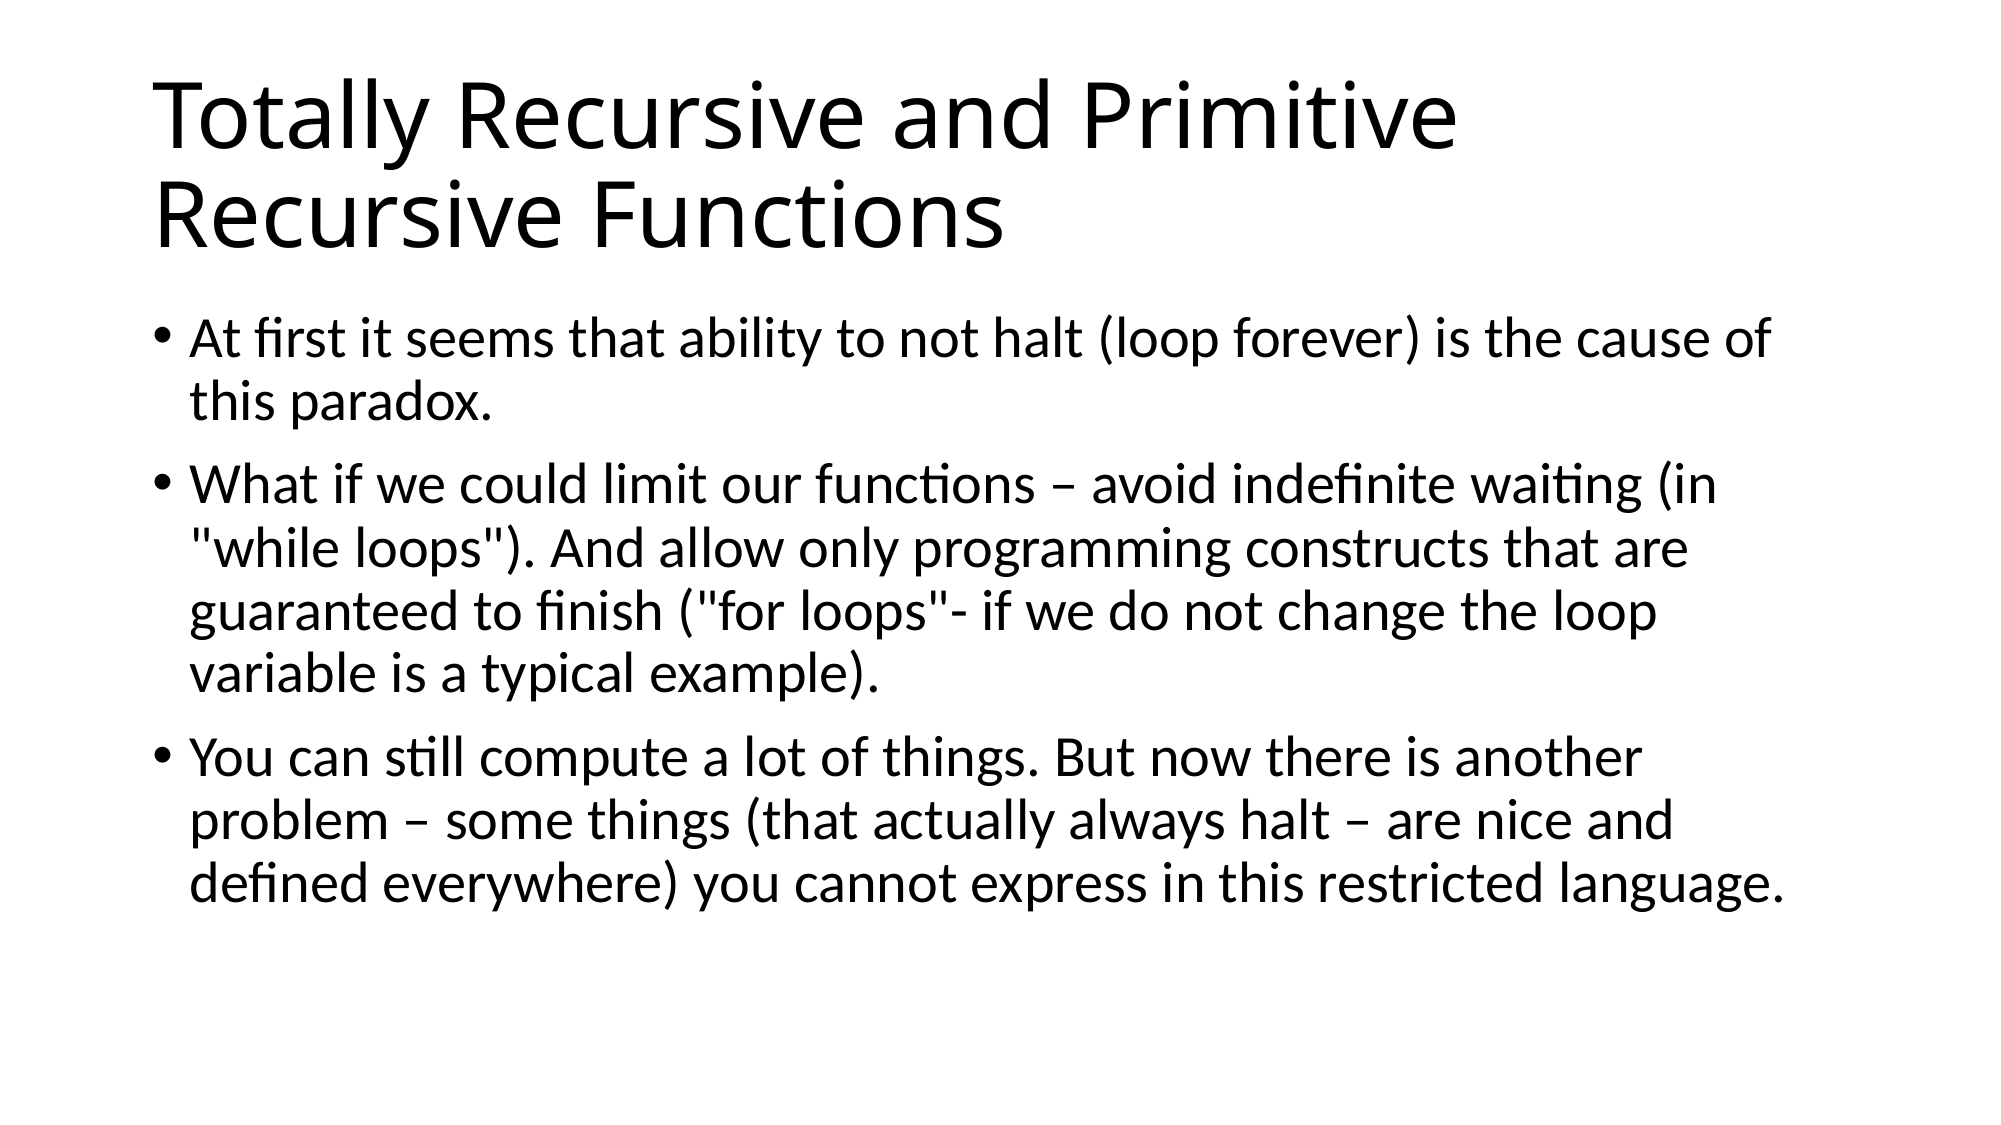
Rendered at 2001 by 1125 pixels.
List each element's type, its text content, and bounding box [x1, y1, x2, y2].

title Totally Recursive and Primitive Recursive Functions [137, 59, 1863, 278]
list At first it seems that ability to not halt (loop forever) is the cause of this paradox. What if we could limit our functions – avoid indefinite waiting (in "while loops"). And allow only programming constructs that are guaranteed to finish ("for loops"- if we do not change the loop variable is a typical example). You can still compute a lot of things. But now there is another problem – some things (that actually always halt – are nice and defined everywhere) you cannot express in this restricted language. [137, 299, 1863, 1014]
